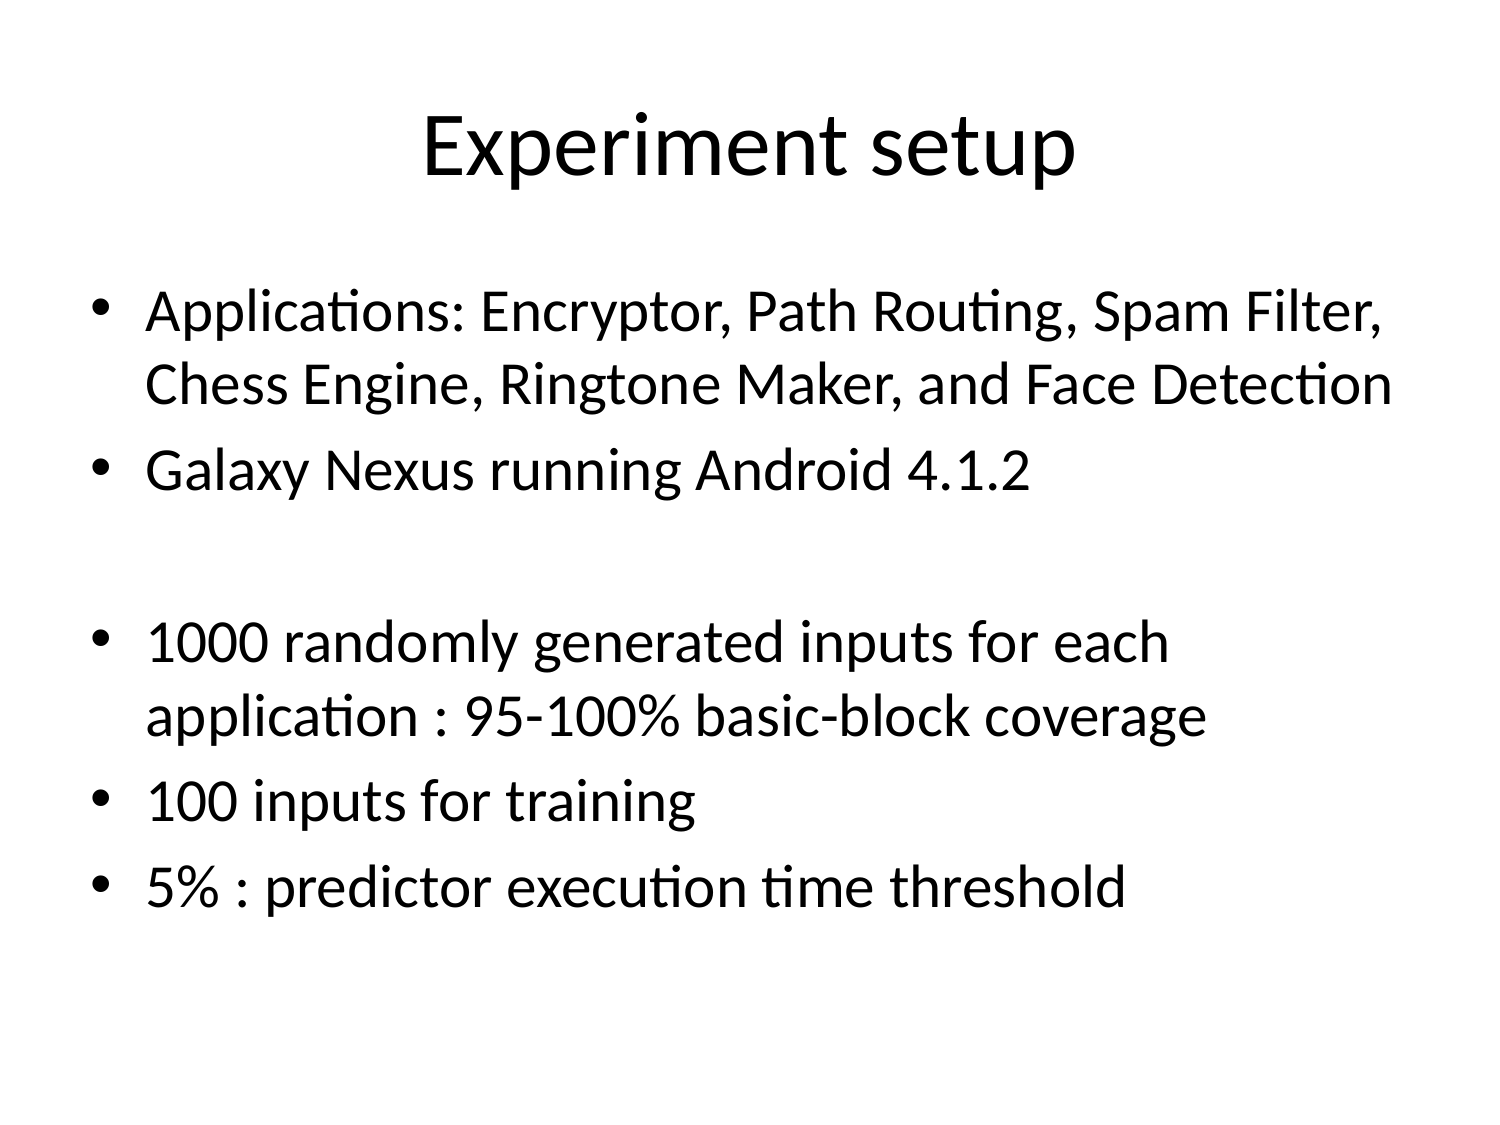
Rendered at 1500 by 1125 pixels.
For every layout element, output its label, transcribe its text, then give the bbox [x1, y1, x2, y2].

title Experiment setup [75, 45, 1425, 233]
list Applications: Encryptor, Path Routing, Spam Filter, Chess Engine, Ringtone Maker, and Face Detection Galaxy Nexus running Android 4.1.2 1000 randomly generated inputs for each application : 95-100% basic-block coverage 100 inputs for training 5% : predictor execution time threshold [75, 262, 1425, 1005]
